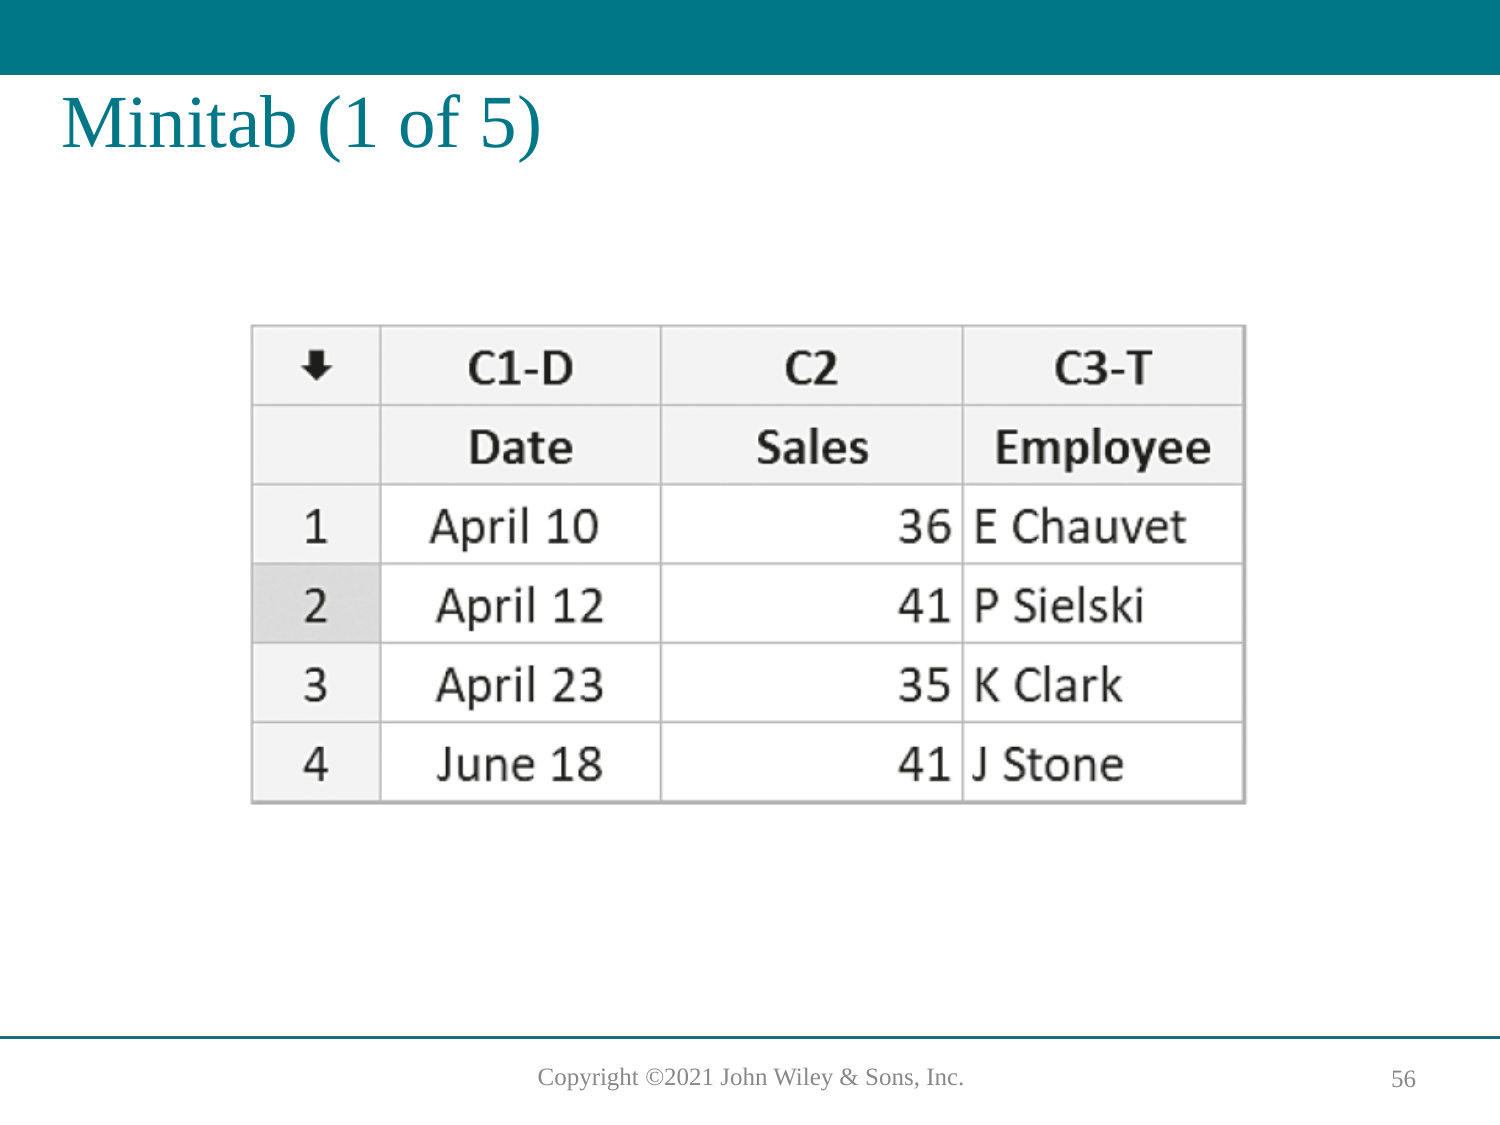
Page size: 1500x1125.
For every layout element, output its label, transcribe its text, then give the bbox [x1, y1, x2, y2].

picture [234, 305, 1265, 819]
title Minitab (1 of 5) [46, 75, 1447, 263]
